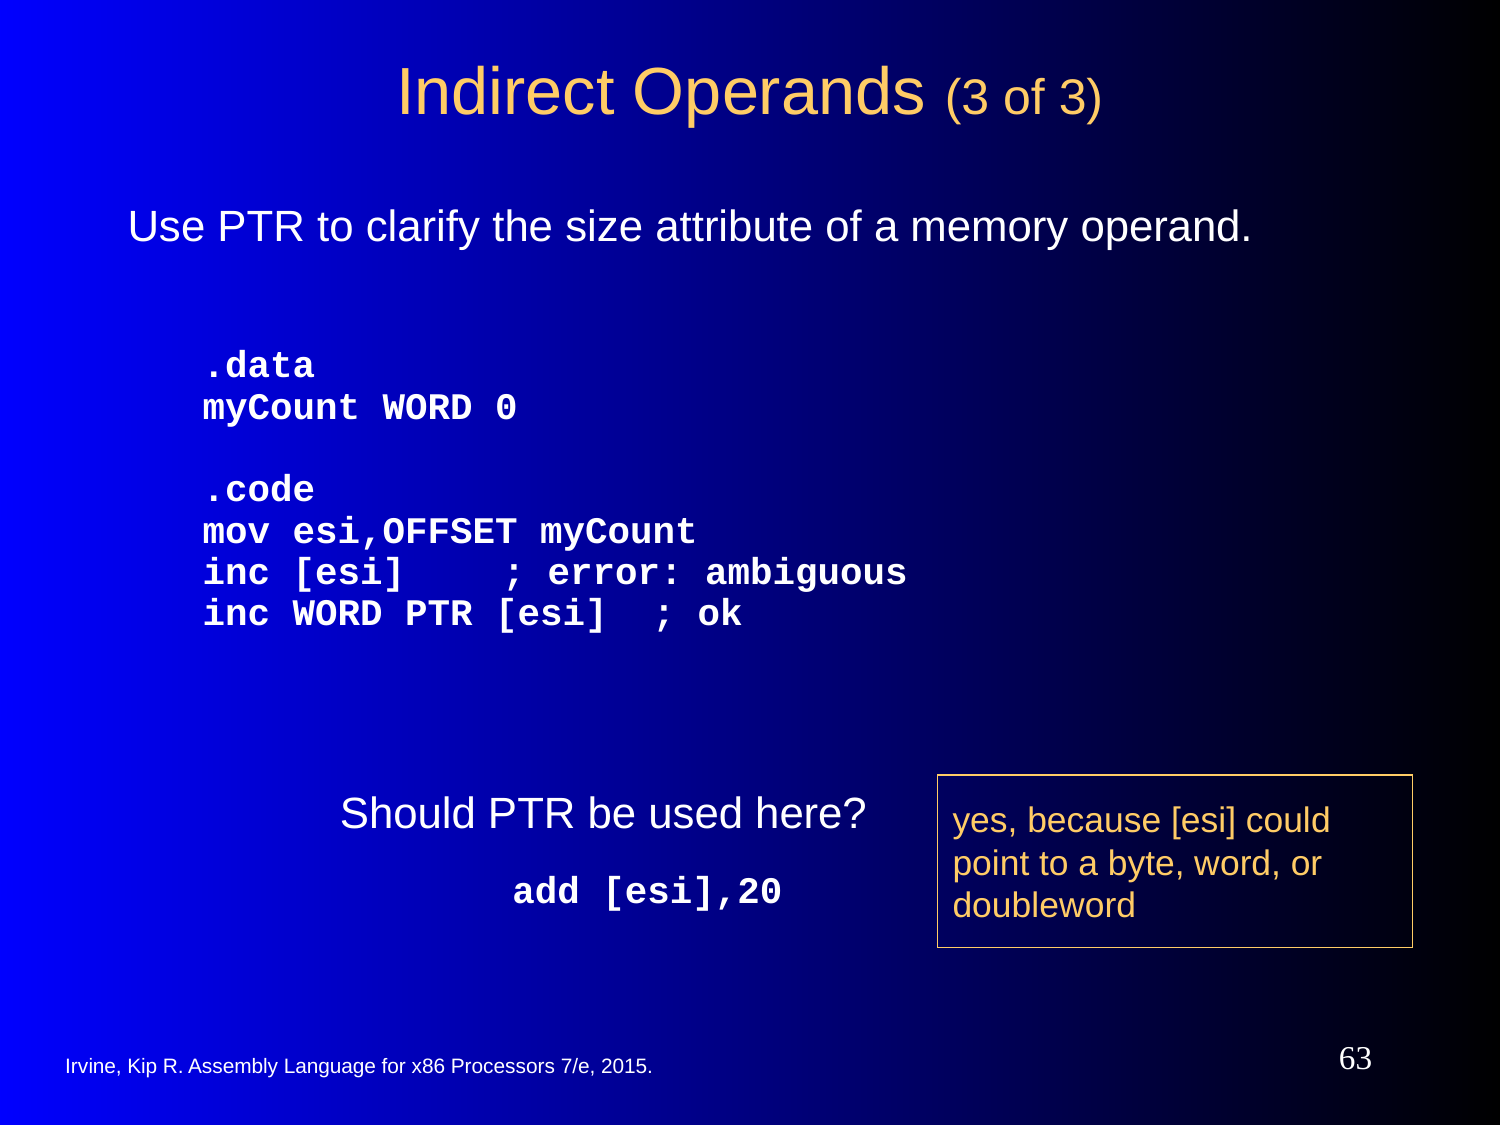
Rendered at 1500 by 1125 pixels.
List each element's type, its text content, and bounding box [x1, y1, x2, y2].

footer Irvine, Kip R. Assembly Language for x86 Processors 7/e, 2015. [50, 1040, 838, 1091]
title Indirect Operands (3 of 3) [112, 37, 1388, 138]
text_box yes, because [esi] could point to a byte, word, or doubleword [937, 774, 1413, 948]
text_box Should PTR be used here? add [esi],20 [324, 762, 1188, 935]
text_box Use PTR to clarify the size attribute of a memory operand. [112, 174, 1375, 273]
text_box .data myCount WORD 0 .code mov esi,OFFSET myCount inc [esi] ; error: ambiguous inc WORD PTR [esi] ; ok [187, 337, 1300, 688]
slide_number ‹#› [1224, 1025, 1388, 1088]
